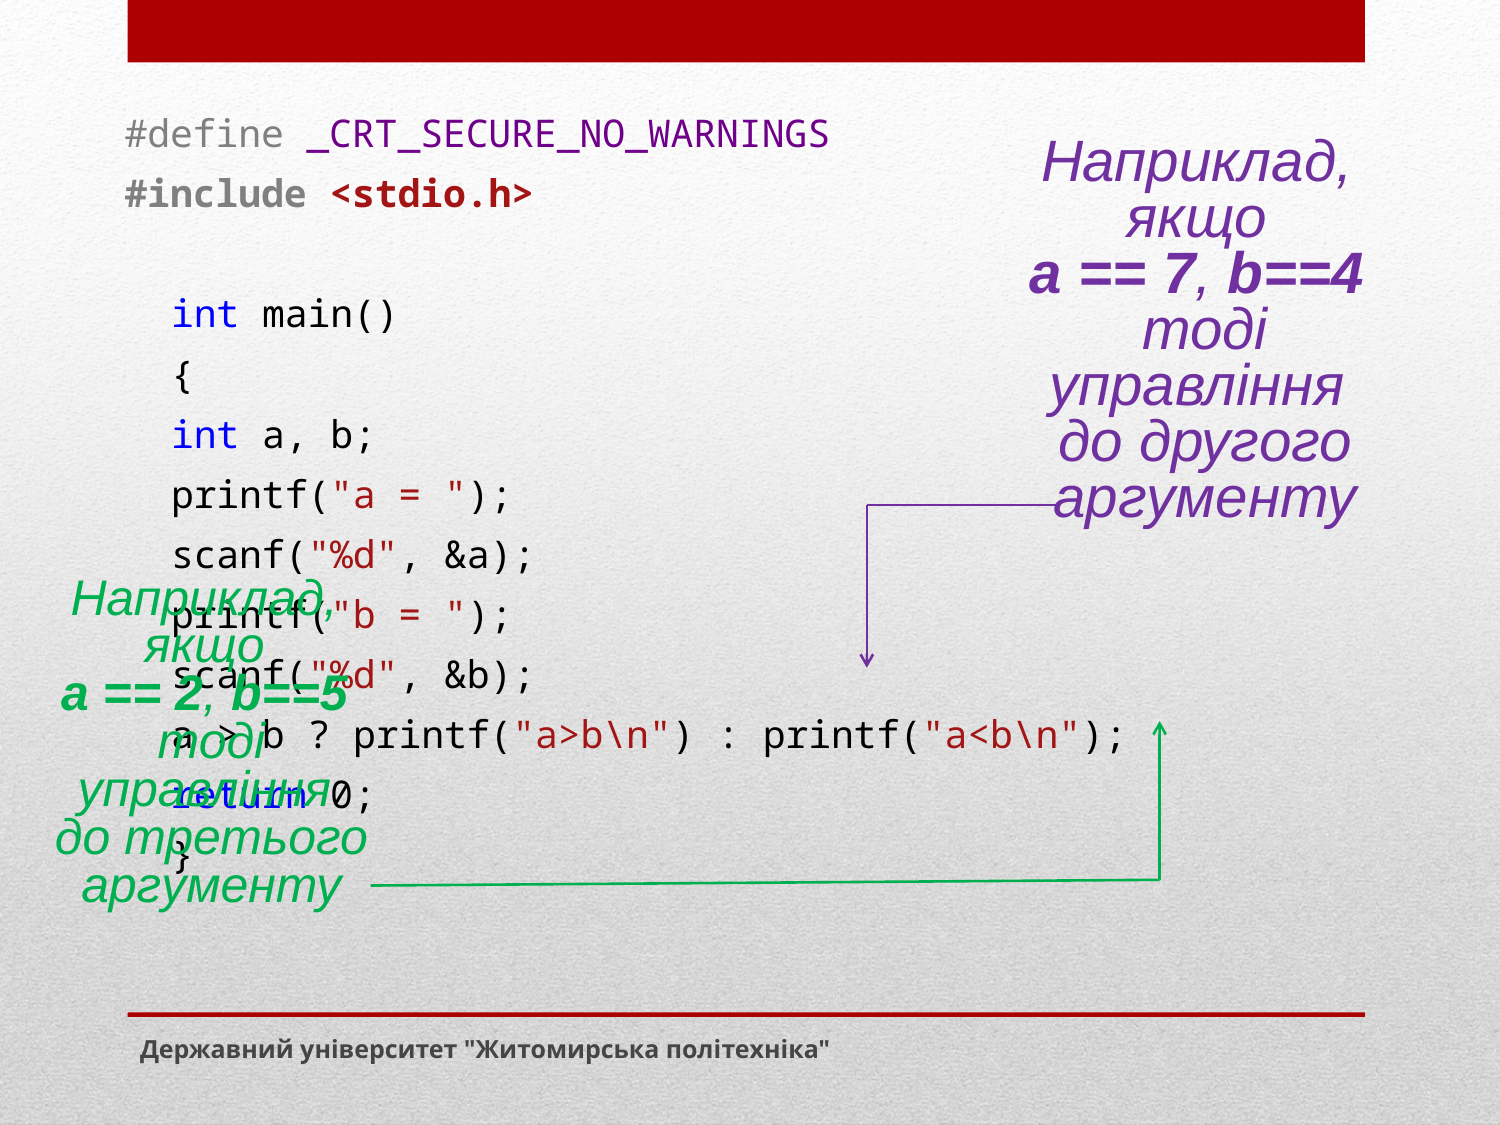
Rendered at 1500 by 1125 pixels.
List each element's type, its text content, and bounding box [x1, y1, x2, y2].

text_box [17, 568, 1161, 925]
list #define _CRT_SECURE_NO_WARNINGS #include <stdio.h> int main() { int a, b; printf("a = "); scanf("%d", &a); printf("b = "); scanf("%d", &b); a > b ? printf("a>b\n") : printf("a<b\n"); return 0; } [109, 95, 1454, 907]
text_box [866, 503, 1057, 669]
footer Державний університет "Житомирська політехніка" [125, 1018, 925, 1079]
